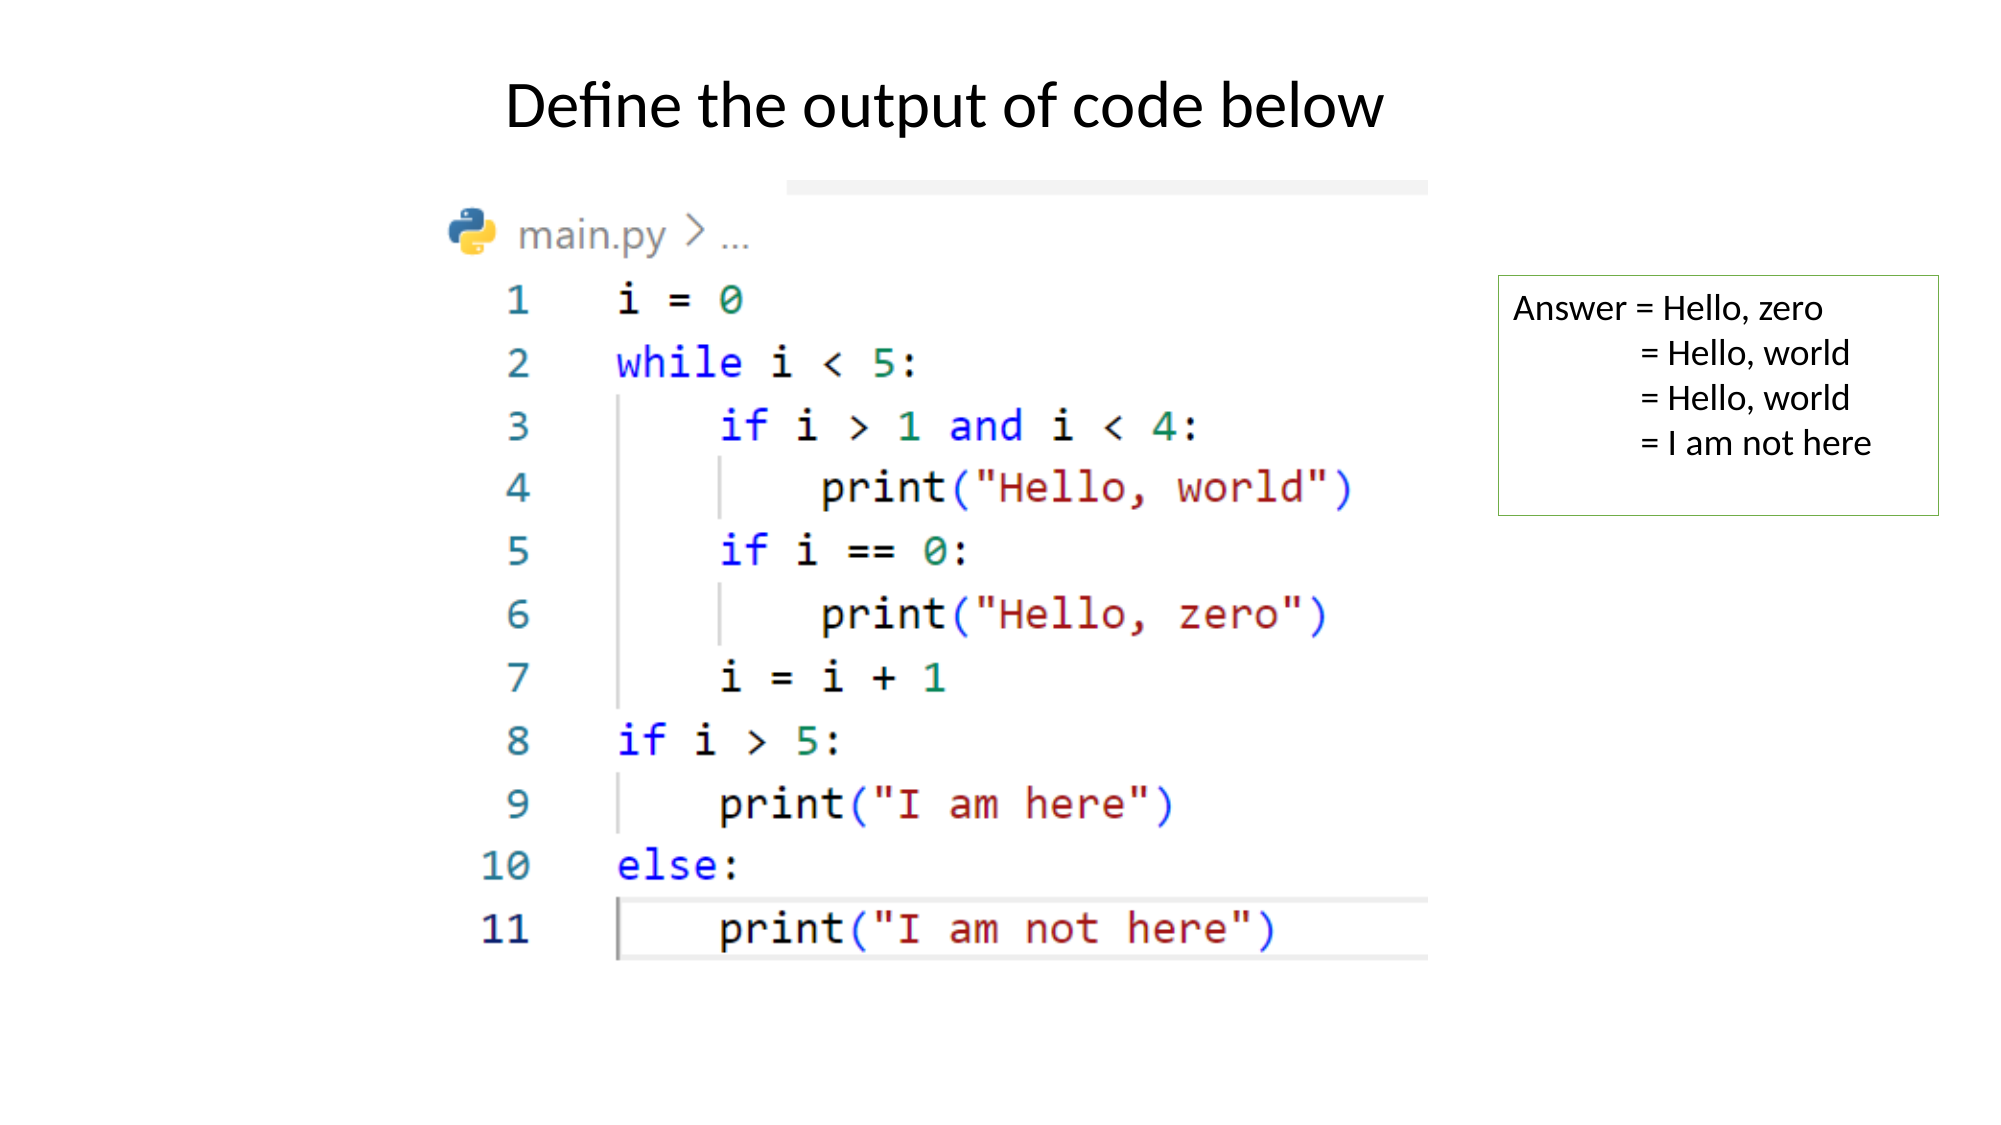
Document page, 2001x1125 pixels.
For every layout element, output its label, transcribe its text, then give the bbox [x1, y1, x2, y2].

picture [418, 180, 1428, 1024]
text_box Answer = Hello, zero = Hello, world = Hello, world = I am not here [1498, 275, 1939, 516]
text_box Define the output of code below [490, 53, 1401, 148]
